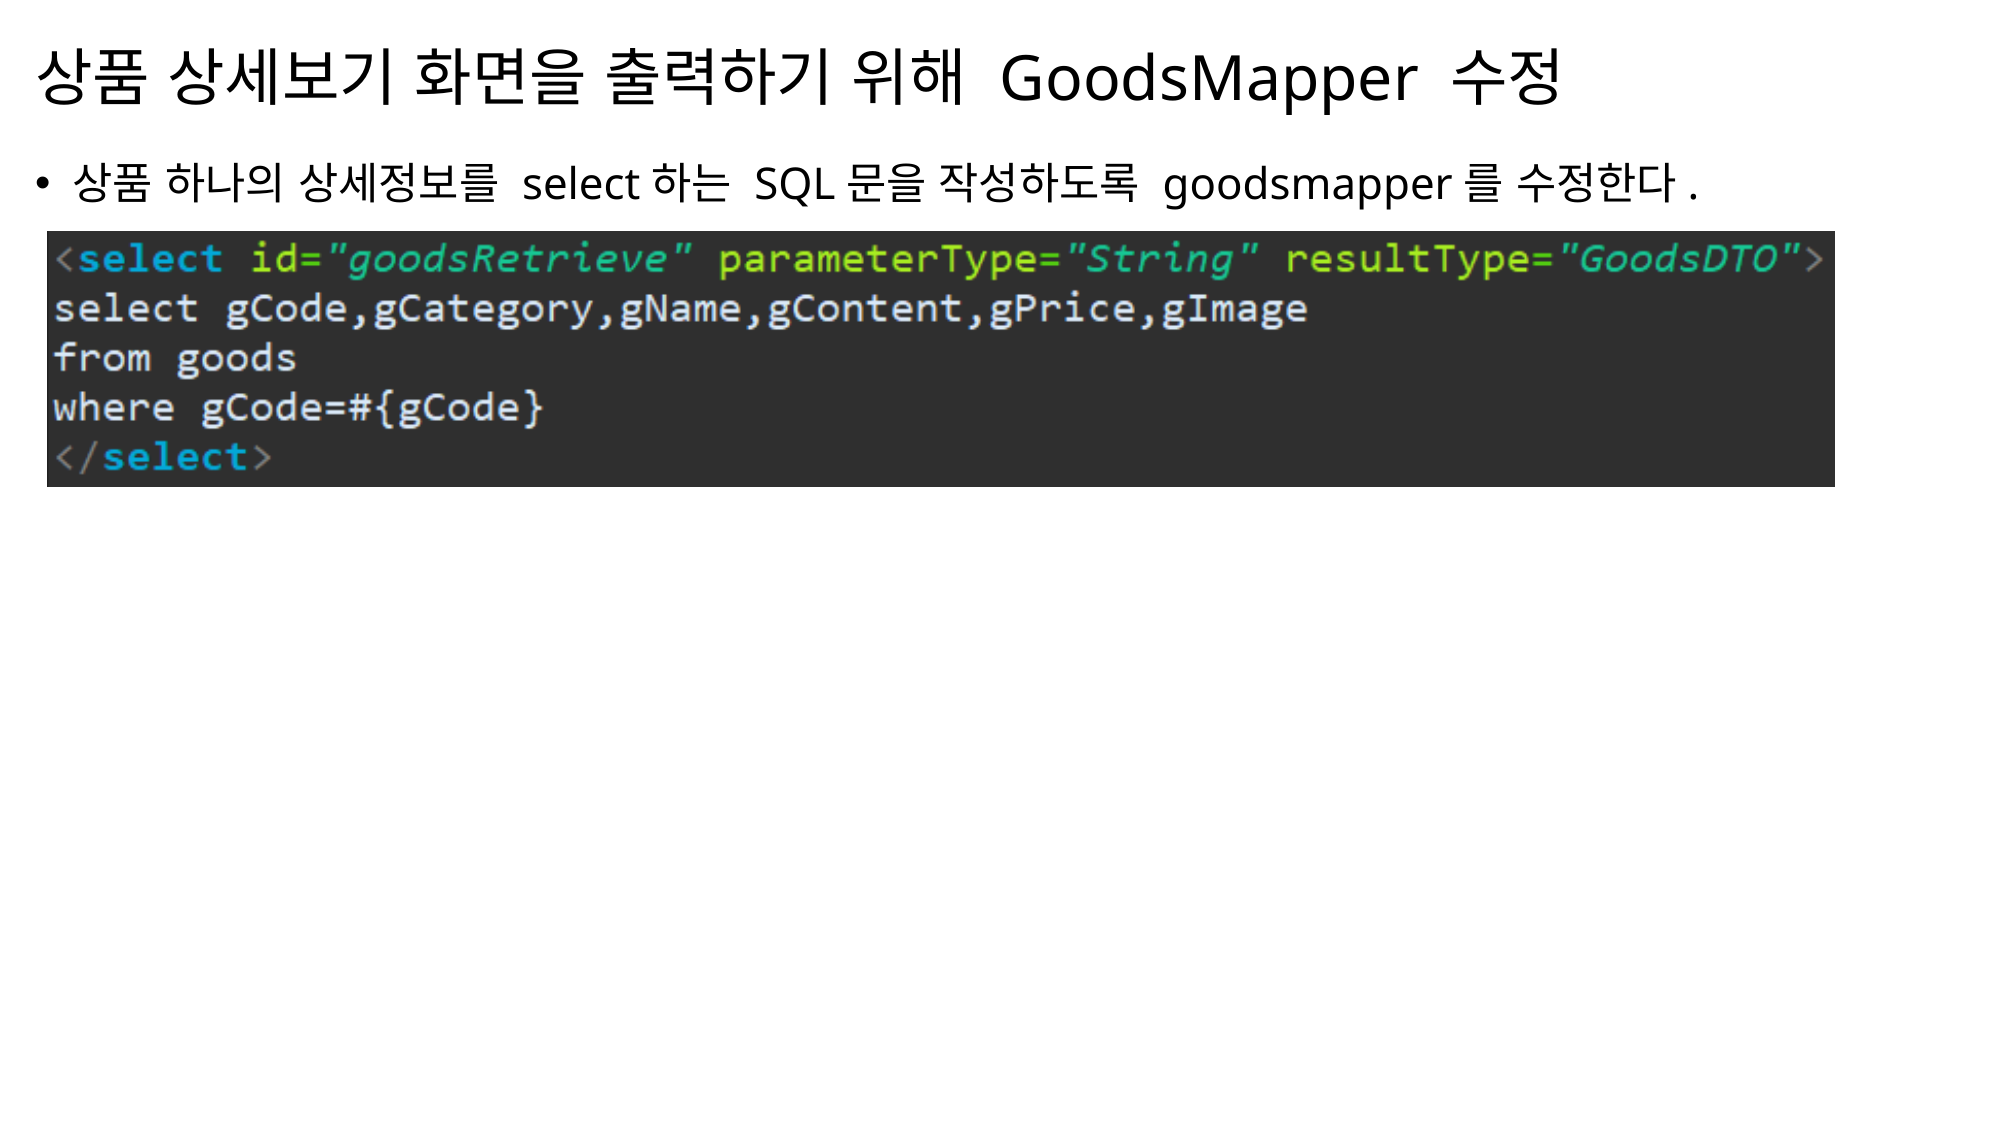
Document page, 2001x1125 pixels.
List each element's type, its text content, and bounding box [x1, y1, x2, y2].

list 상품 하나의 상세정보를 select하는 SQL문을 작성하도록 goodsmapper를 수정한다. [19, 154, 1976, 1093]
title 상품 상세보기 화면을 출력하기 위해 GoodsMapper 수정 [19, 32, 1745, 129]
picture [47, 231, 1835, 487]
